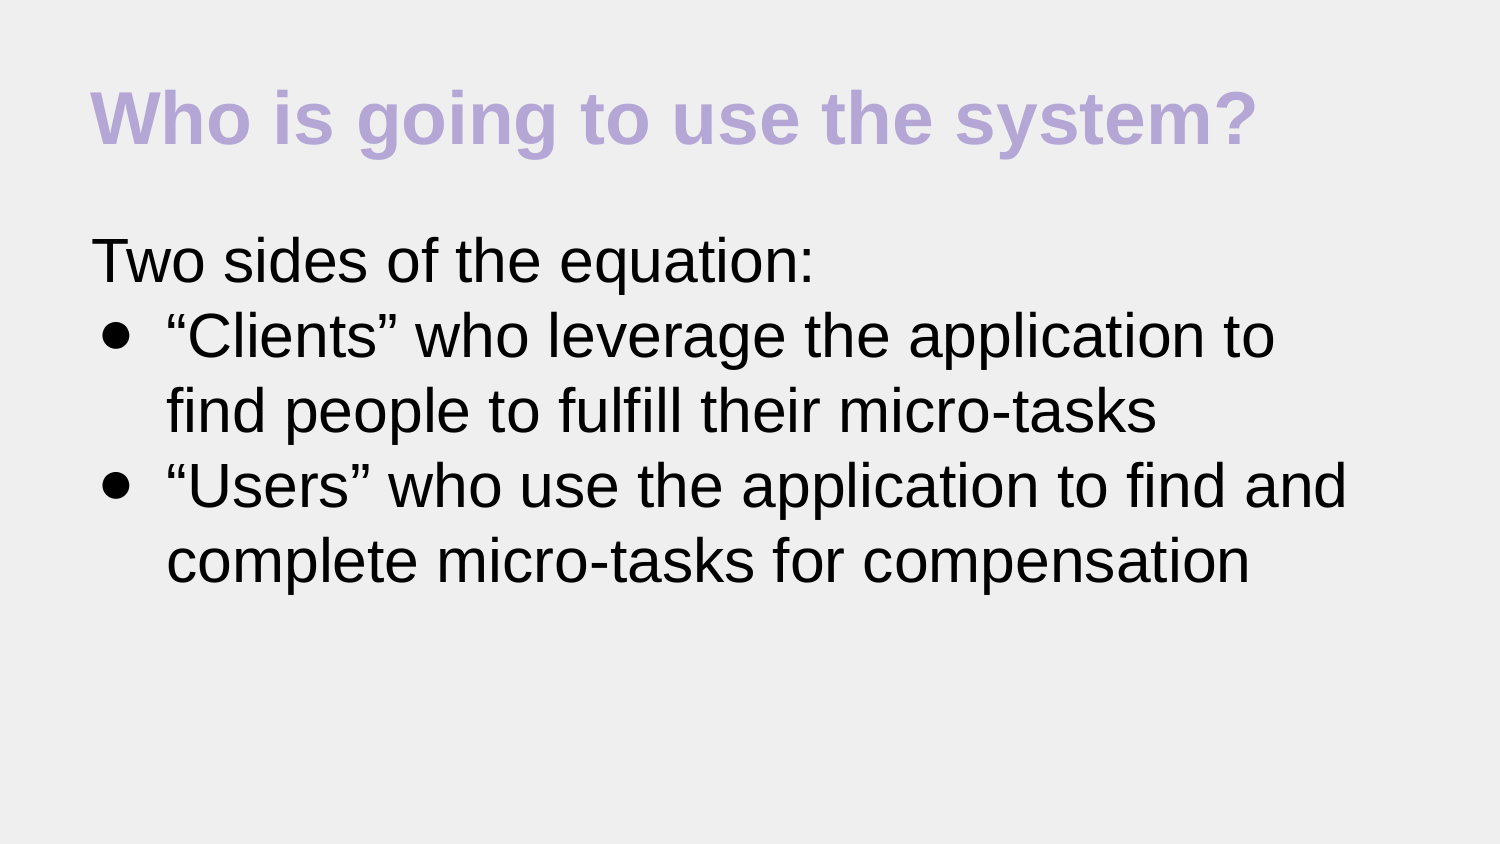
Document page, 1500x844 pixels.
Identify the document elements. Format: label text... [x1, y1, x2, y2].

title Who is going to use the system? [75, 33, 1425, 175]
text_box Two sides of the equation: “Clients” who leverage the application to find people to fulfill their micro-tasks “Users” who use the application to find and complete micro-tasks for compensation [76, 204, 1386, 779]
